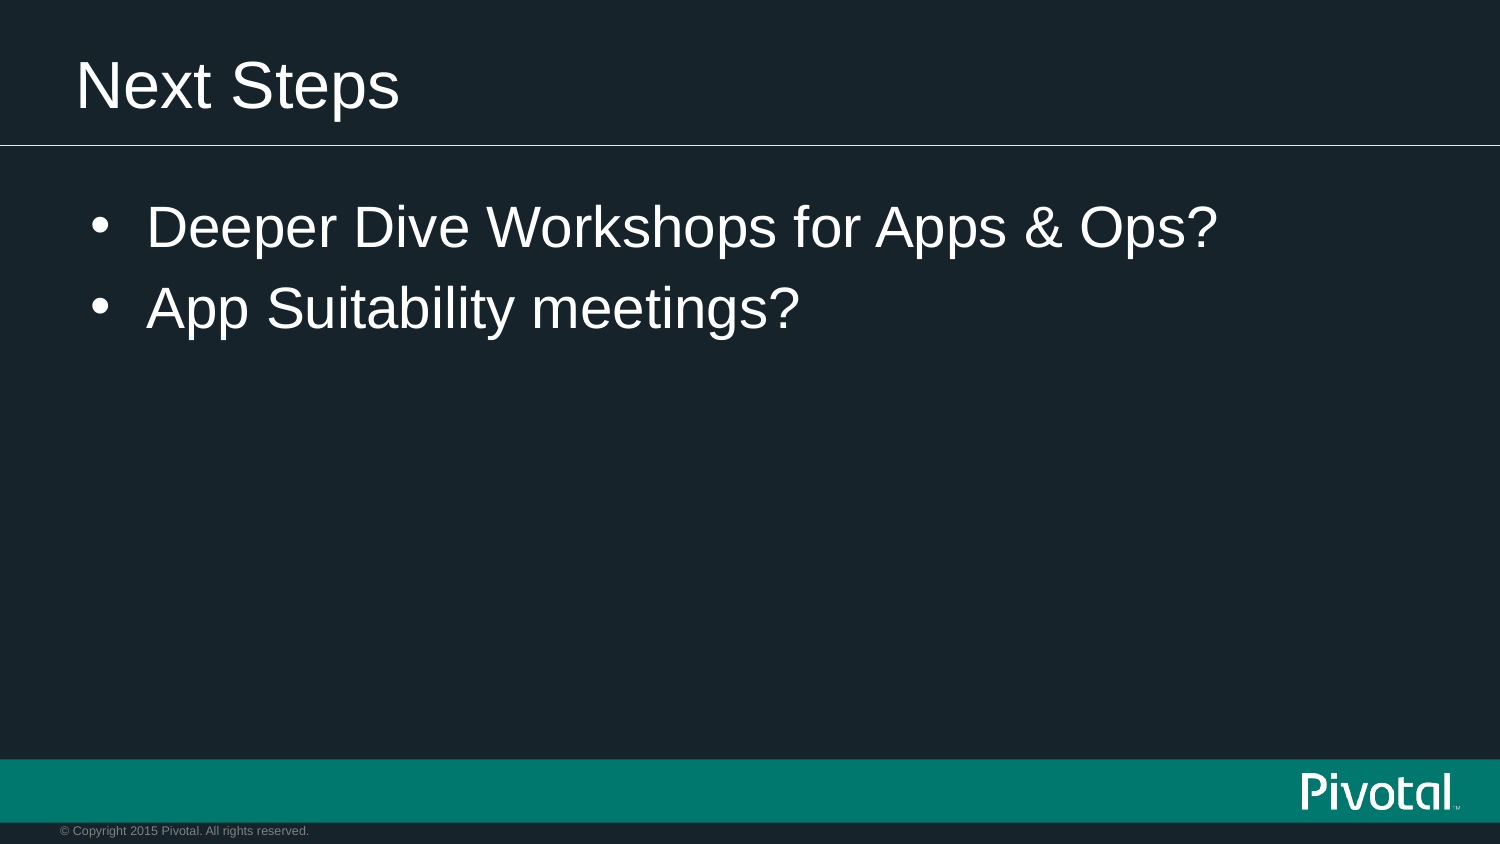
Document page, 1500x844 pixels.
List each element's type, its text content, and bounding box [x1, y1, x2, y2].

picture [1302, 773, 1460, 810]
list Deeper Dive Workshops for Apps & Ops? App Suitability meetings? [75, 181, 1425, 688]
title Next Steps [75, 52, 1425, 113]
